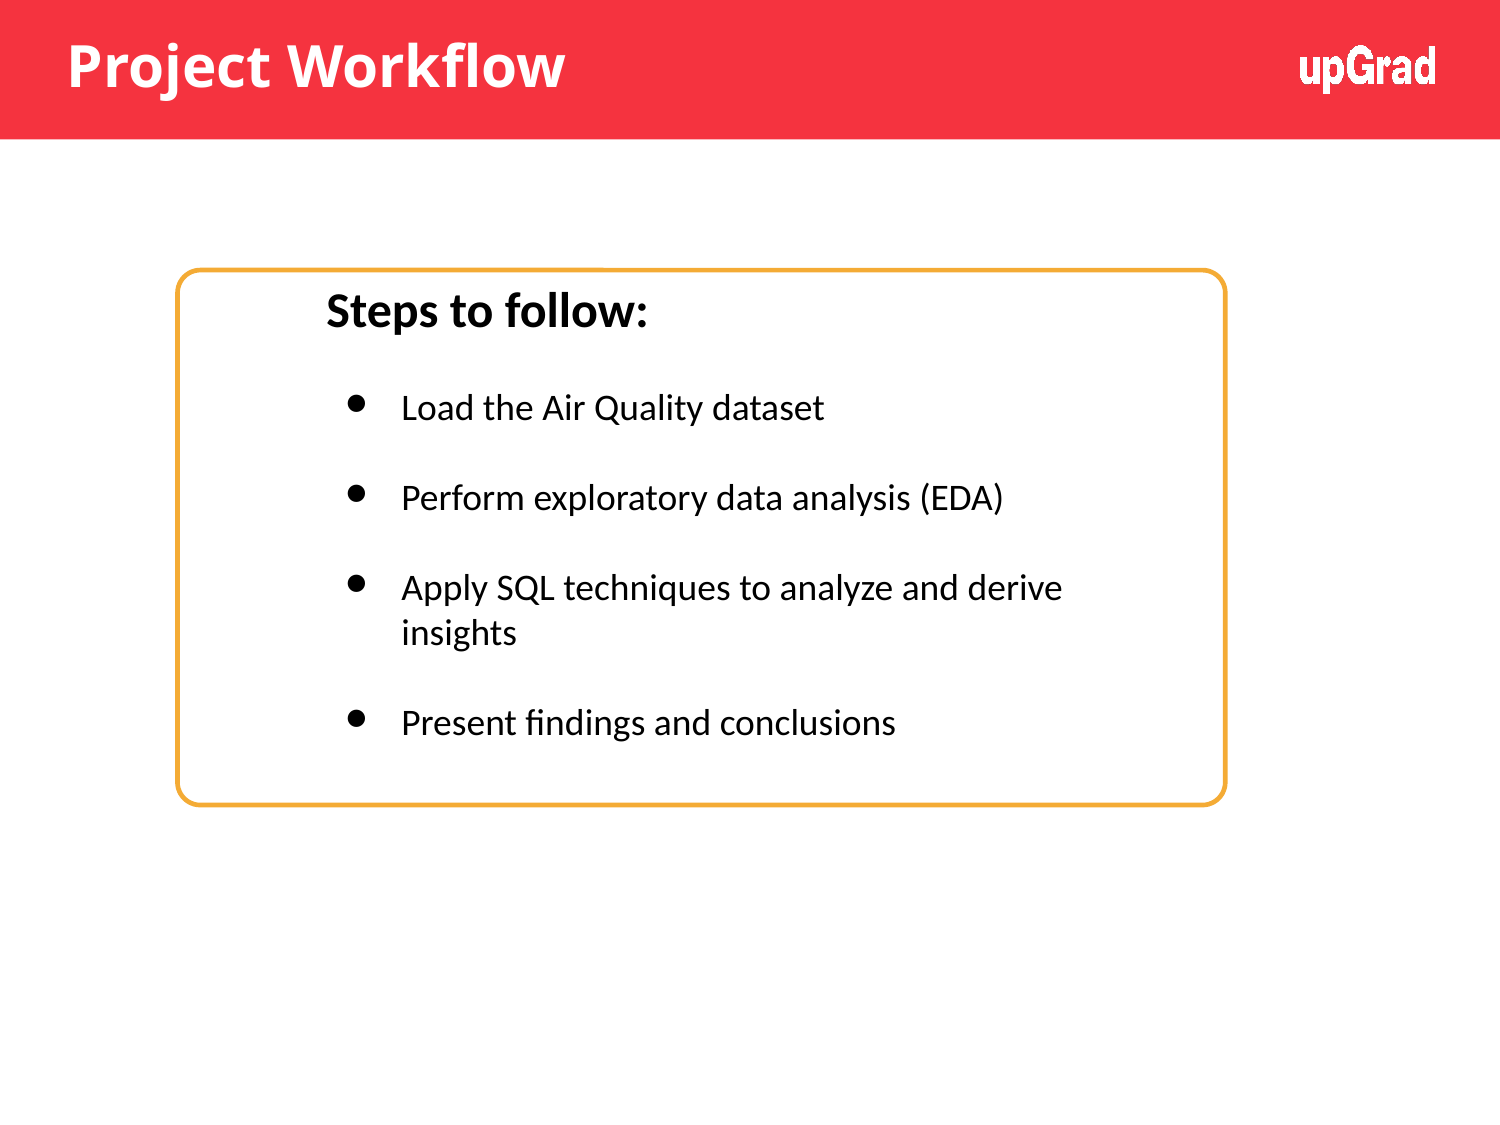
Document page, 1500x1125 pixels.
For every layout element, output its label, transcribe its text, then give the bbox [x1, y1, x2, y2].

title Project Workflow [51, 26, 665, 111]
text_box [177, 270, 1226, 806]
picture [1300, 45, 1435, 94]
